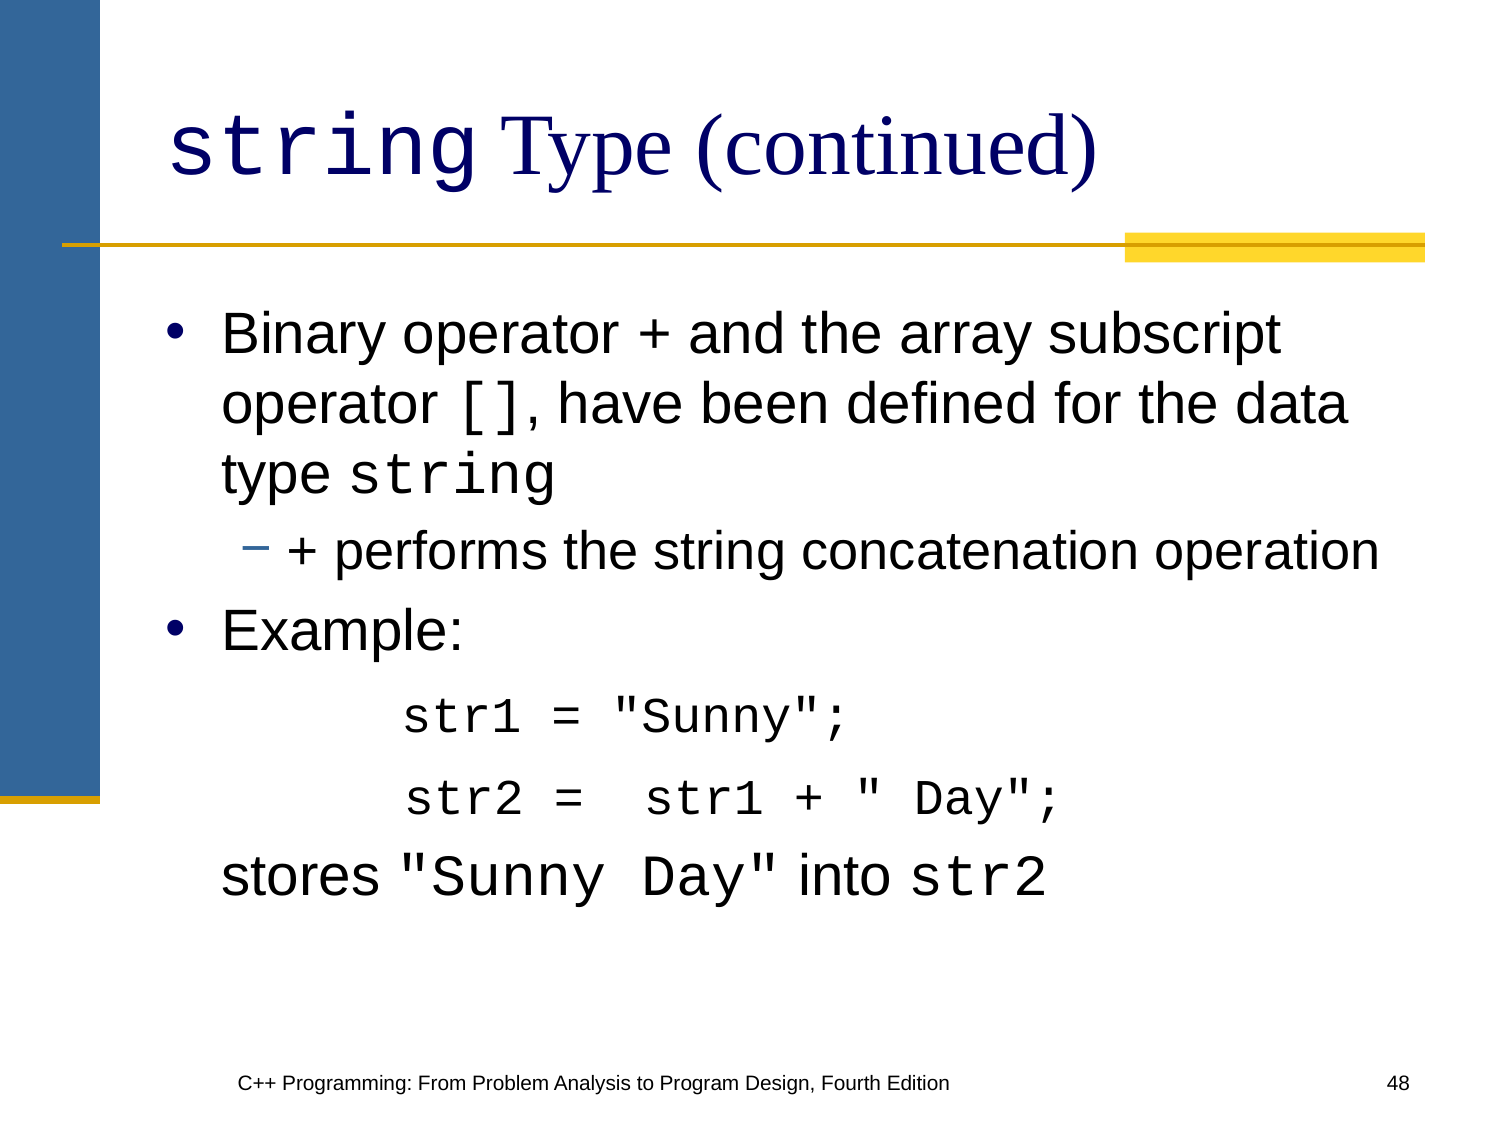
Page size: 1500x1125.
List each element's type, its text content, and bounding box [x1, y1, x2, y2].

text_box C++ Programming: From Problem Analysis to Program Design, Fourth Edition [149, 1062, 1038, 1100]
text_box ‹#› [1112, 1062, 1425, 1100]
list Binary operator + and the array subscript operator [], have been defined for the data type string + performs the string concatenation operation Example: str1 = "Sunny"; str2 = str1 + " Day"; stores "Sunny Day" into str2 [150, 287, 1425, 1038]
title string Type (continued) [150, 45, 1425, 234]
